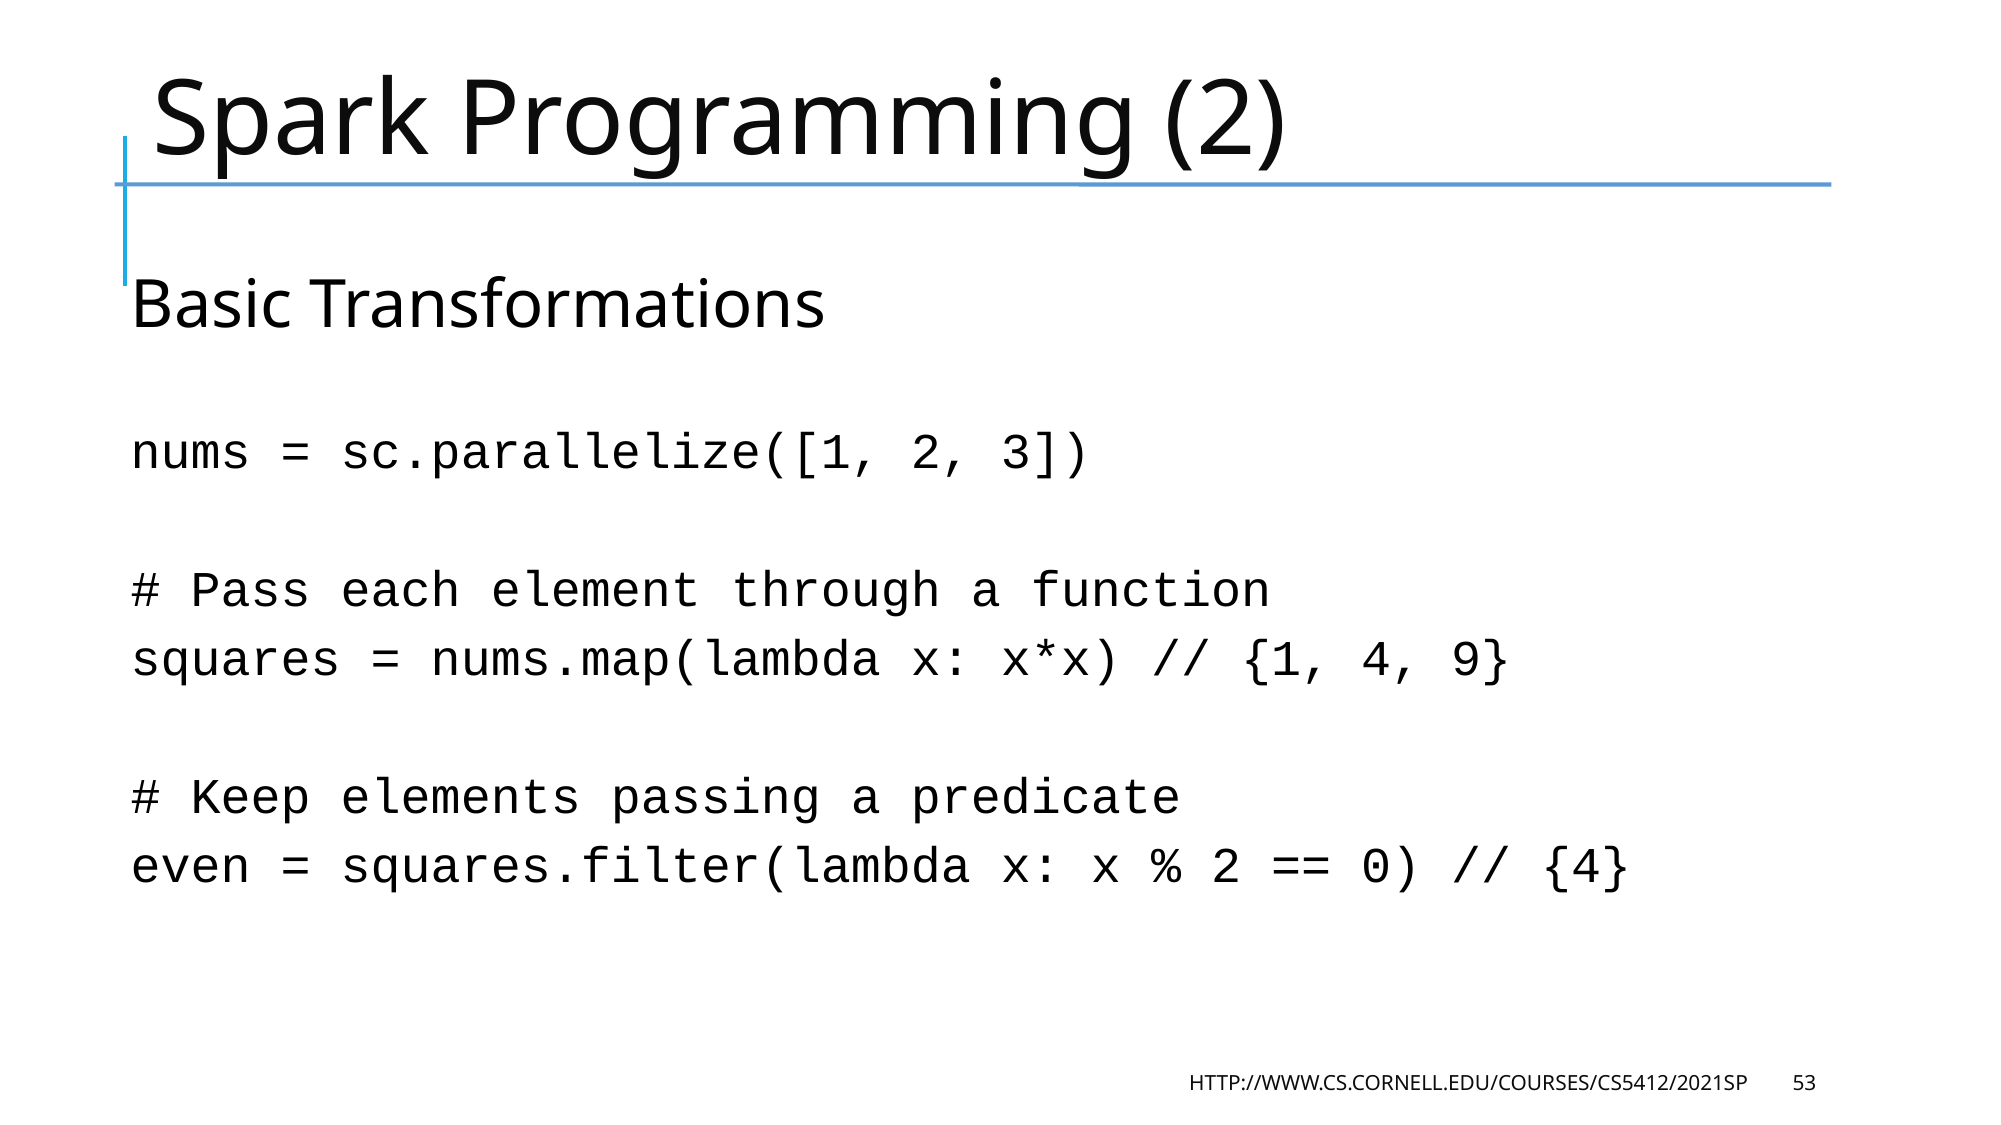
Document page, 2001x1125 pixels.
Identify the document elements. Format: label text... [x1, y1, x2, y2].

title Spark Programming (2) [137, 86, 1907, 163]
list Basic Transformations nums = sc.parallelize([1, 2, 3]) # Pass each element through a function squares = nums.map(lambda x: x*x) // {1, 4, 9} # Keep elements passing a predicate even = squares.filter(lambda x: x % 2 == 0) // {4} [123, 240, 1852, 1030]
footer HTTP://WWW.CS.CORNELL.EDU/COURSES/CS5412/2021SP [794, 1061, 1763, 1107]
slide_number 53 [1777, 1061, 1938, 1107]
